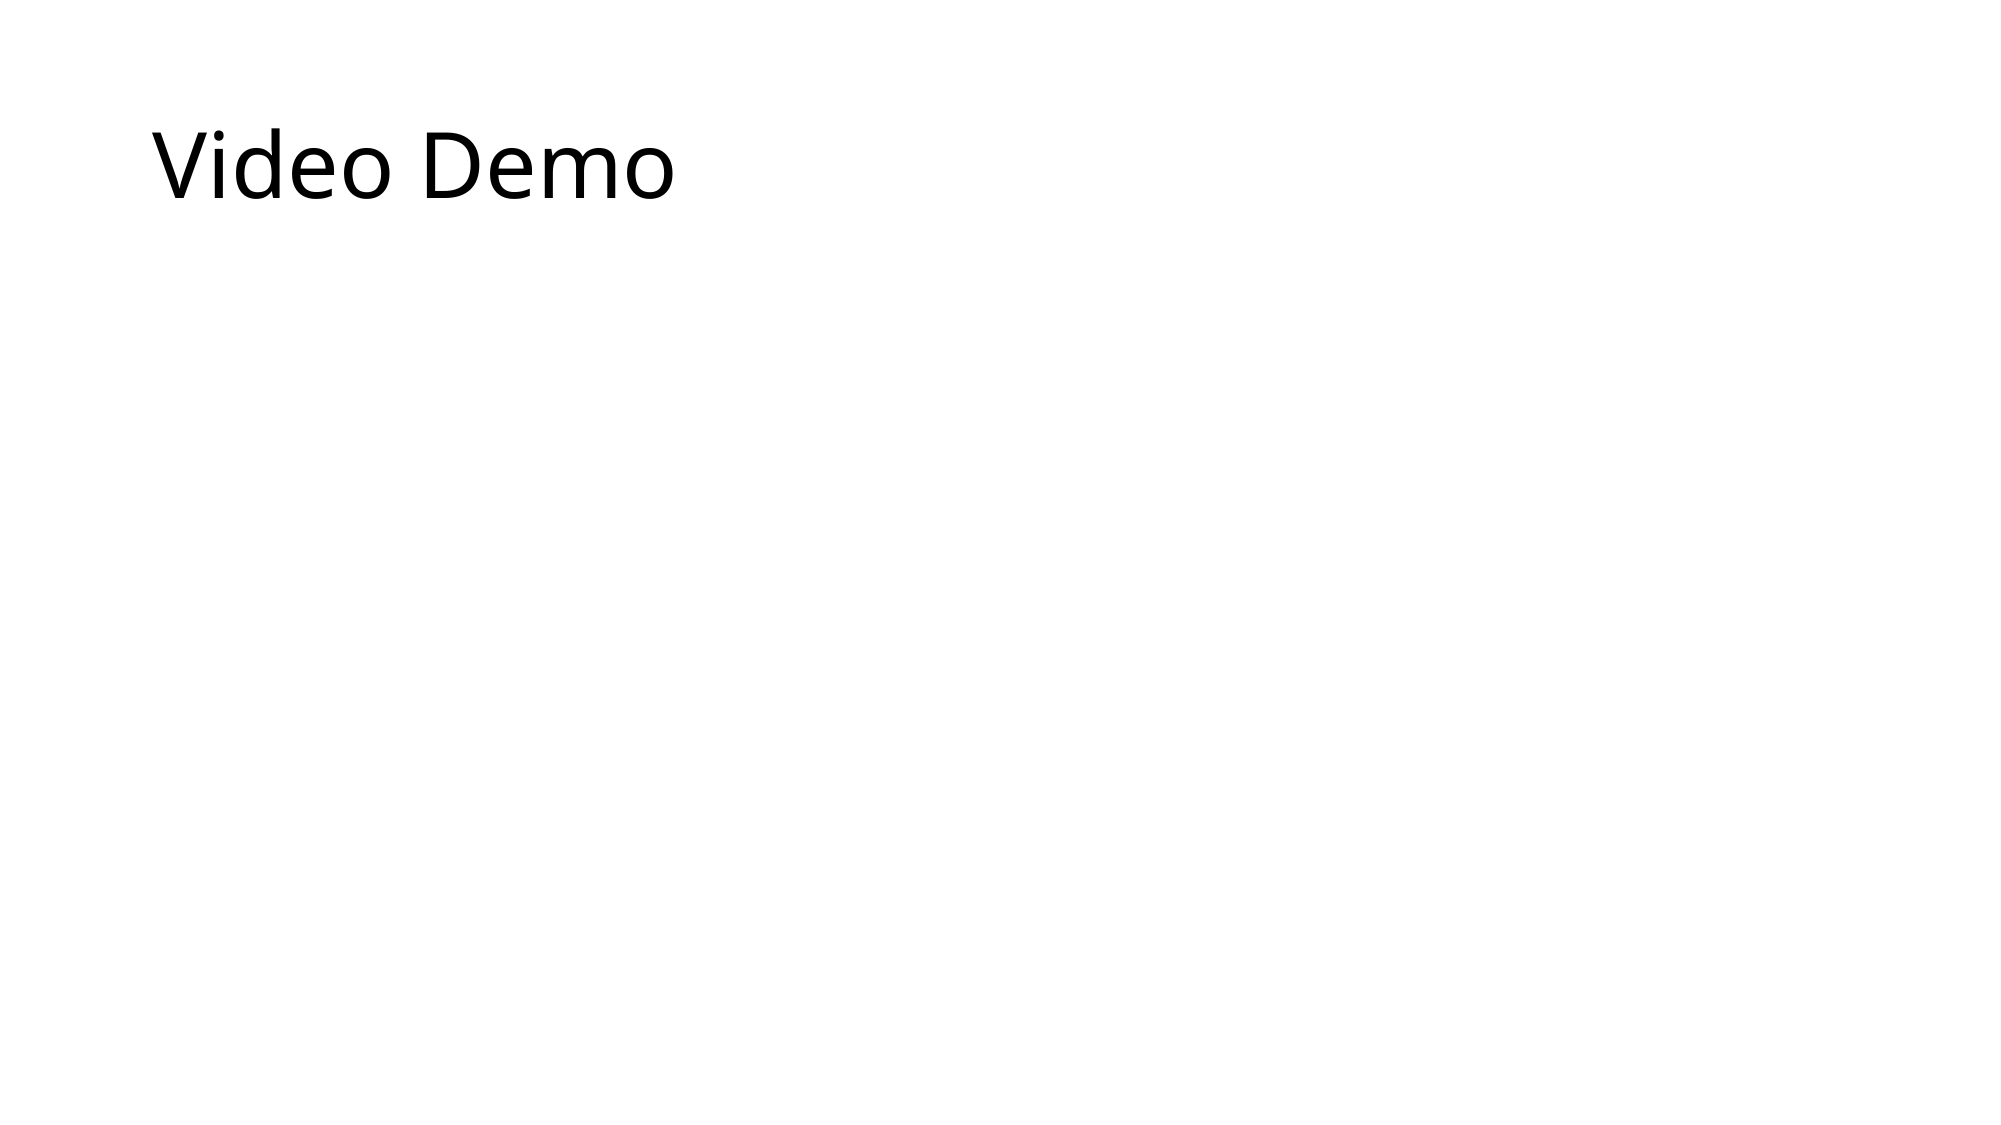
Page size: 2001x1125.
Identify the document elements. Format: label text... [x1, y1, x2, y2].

title Video Demo [137, 59, 1863, 278]
